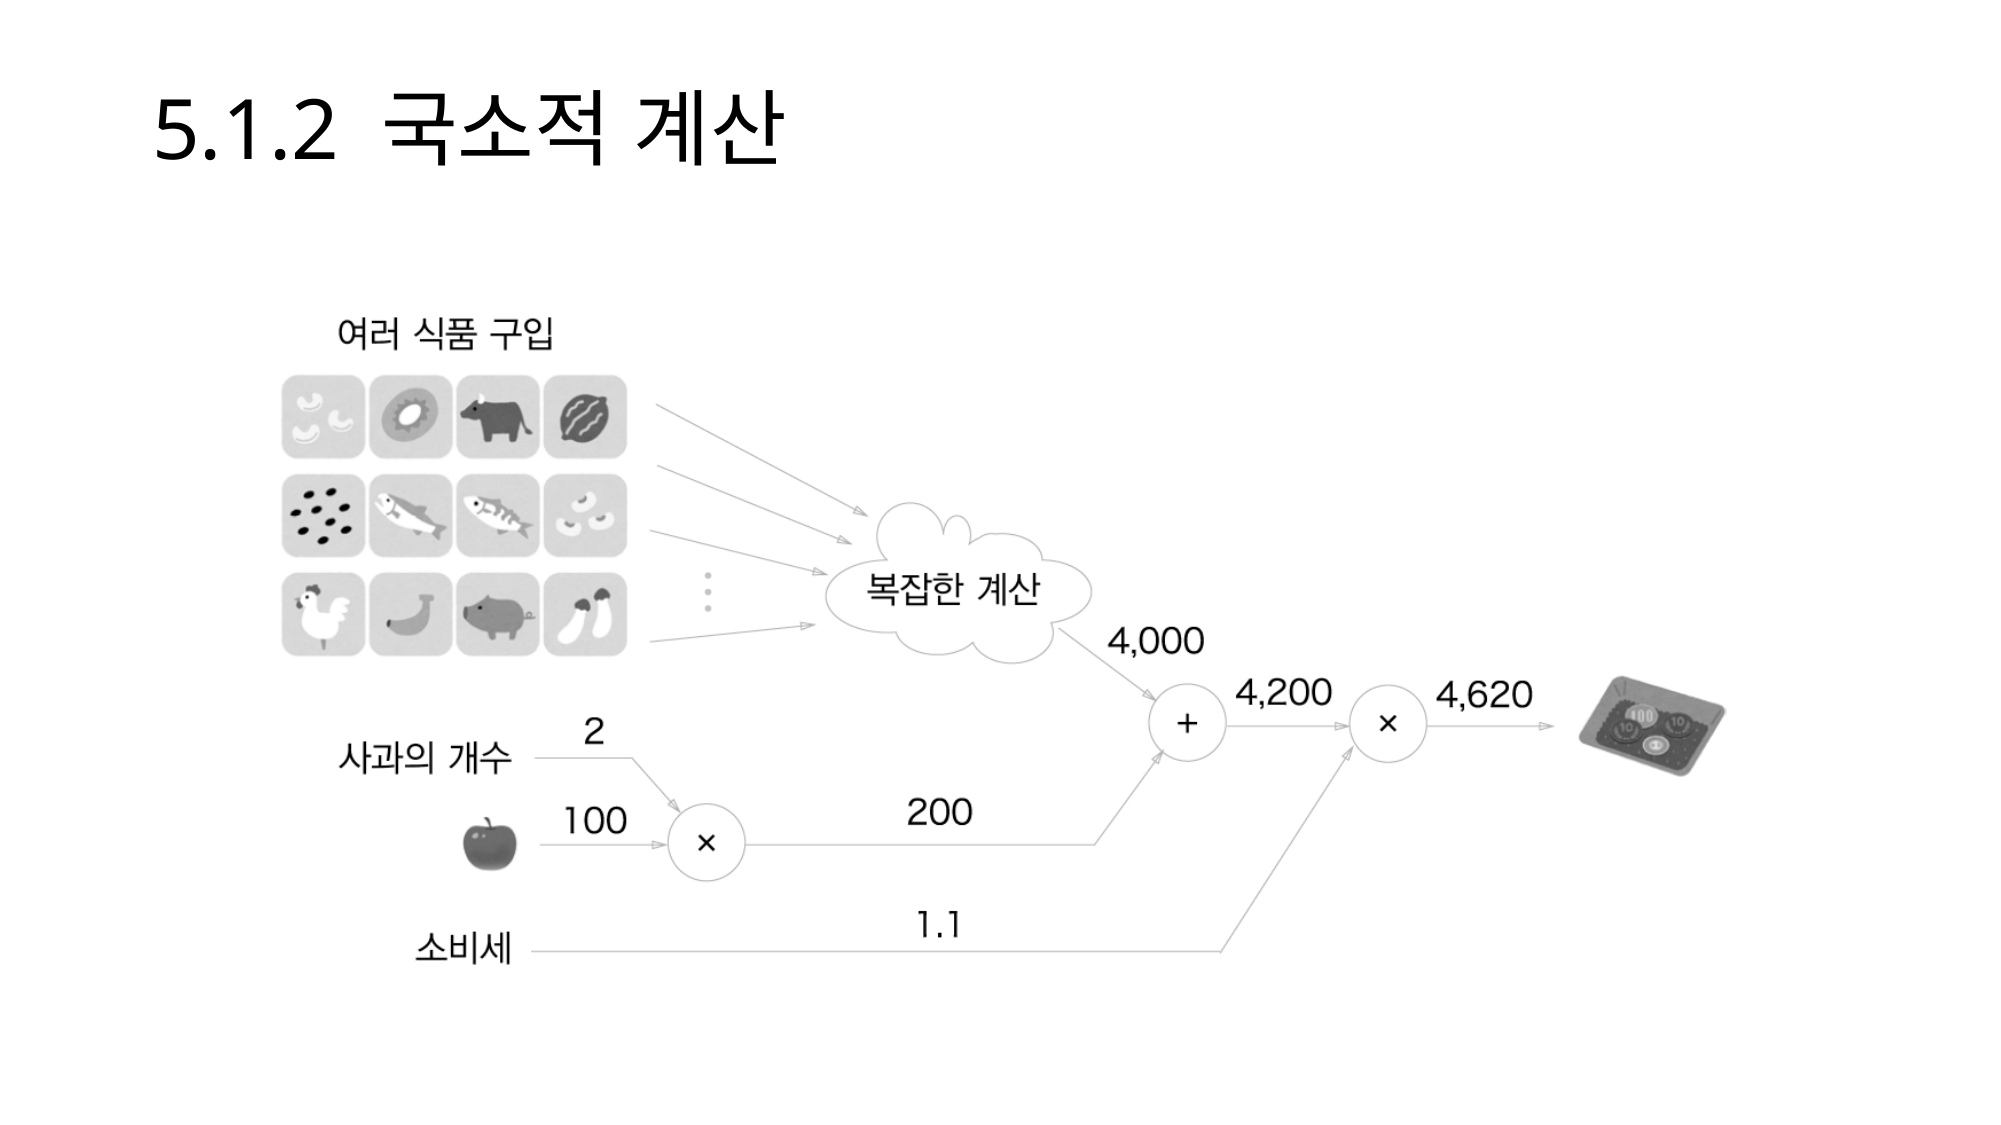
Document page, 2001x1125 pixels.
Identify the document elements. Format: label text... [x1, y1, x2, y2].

picture [263, 306, 1737, 989]
title 5.1.2 국소적 계산 [137, 59, 1863, 205]
